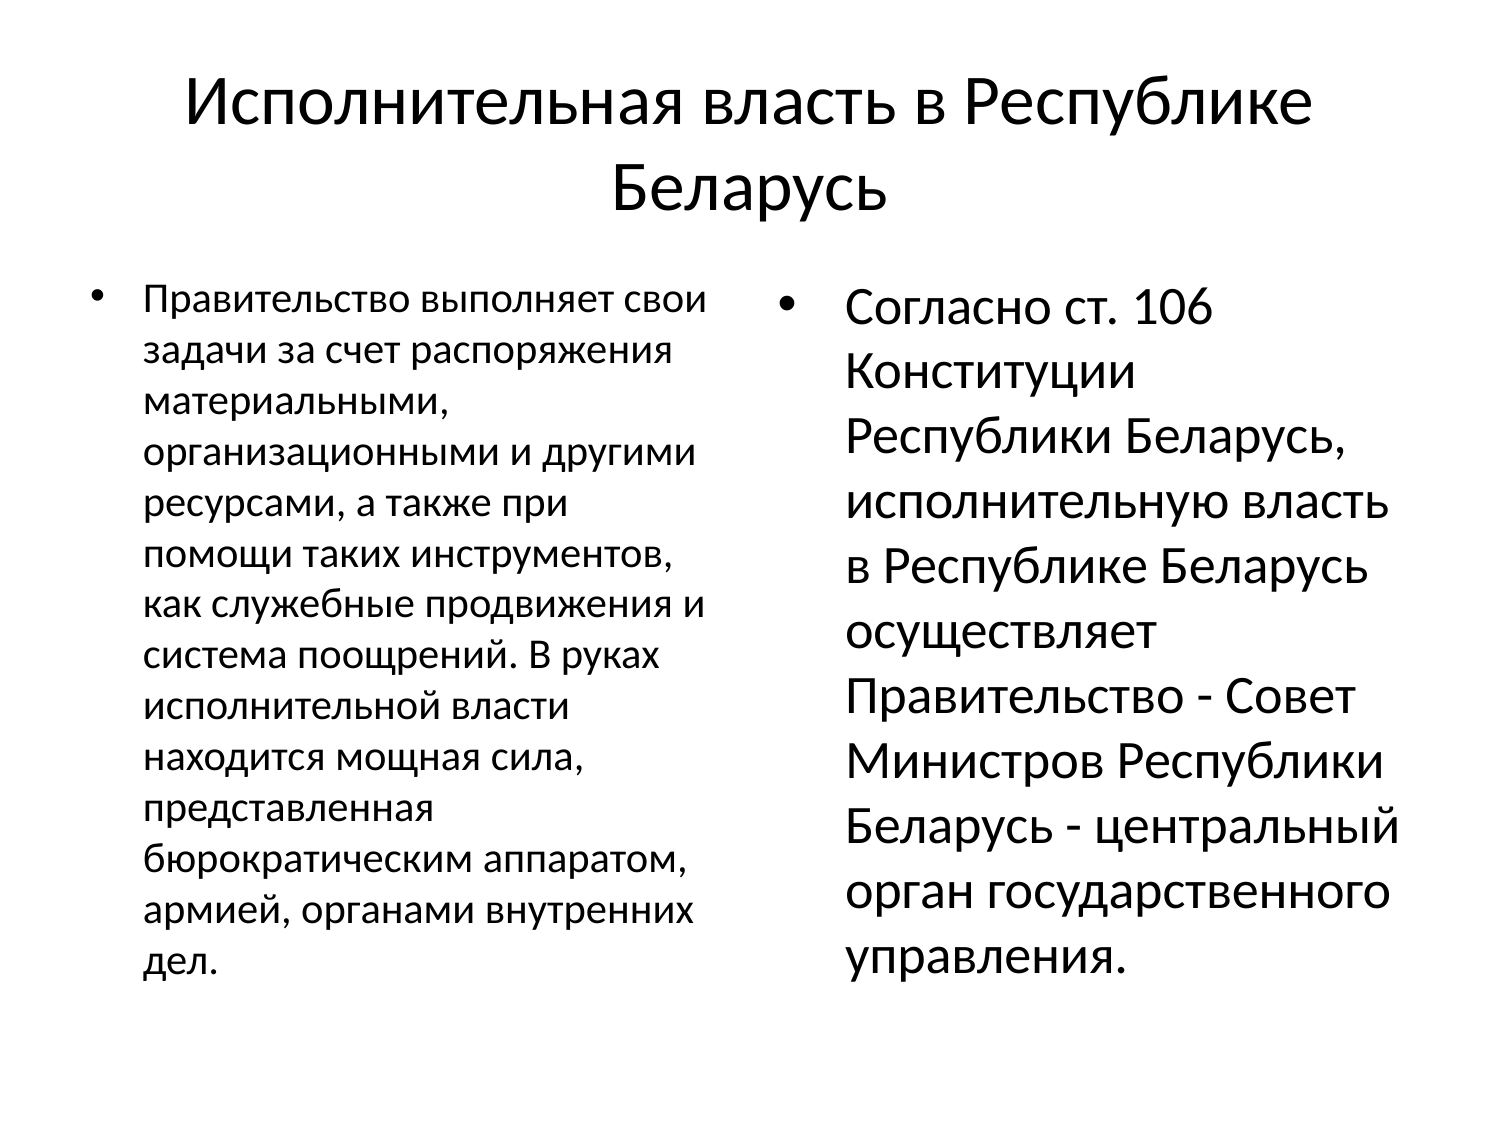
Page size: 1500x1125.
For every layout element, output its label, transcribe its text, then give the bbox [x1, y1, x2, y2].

list Согласно ст. 106 Конституции Республики Беларусь, исполнительную власть в Республике Беларусь осуществляет Правительство - Совет Министров Республики Беларусь - центральный орган государственного управления. [762, 262, 1425, 1005]
title Исполнительная власть в Республике Беларусь [75, 45, 1425, 233]
list Правительство выполняет свои задачи за счет распоряжения материальными, организационными и другими ресурсами, а также при помощи таких инструментов, как служебные продвижения и система поощрений. В руках исполнительной власти находится мощная сила, представленная бюрократическим аппаратом, армией, органами внутренних дел. [75, 262, 738, 1005]
